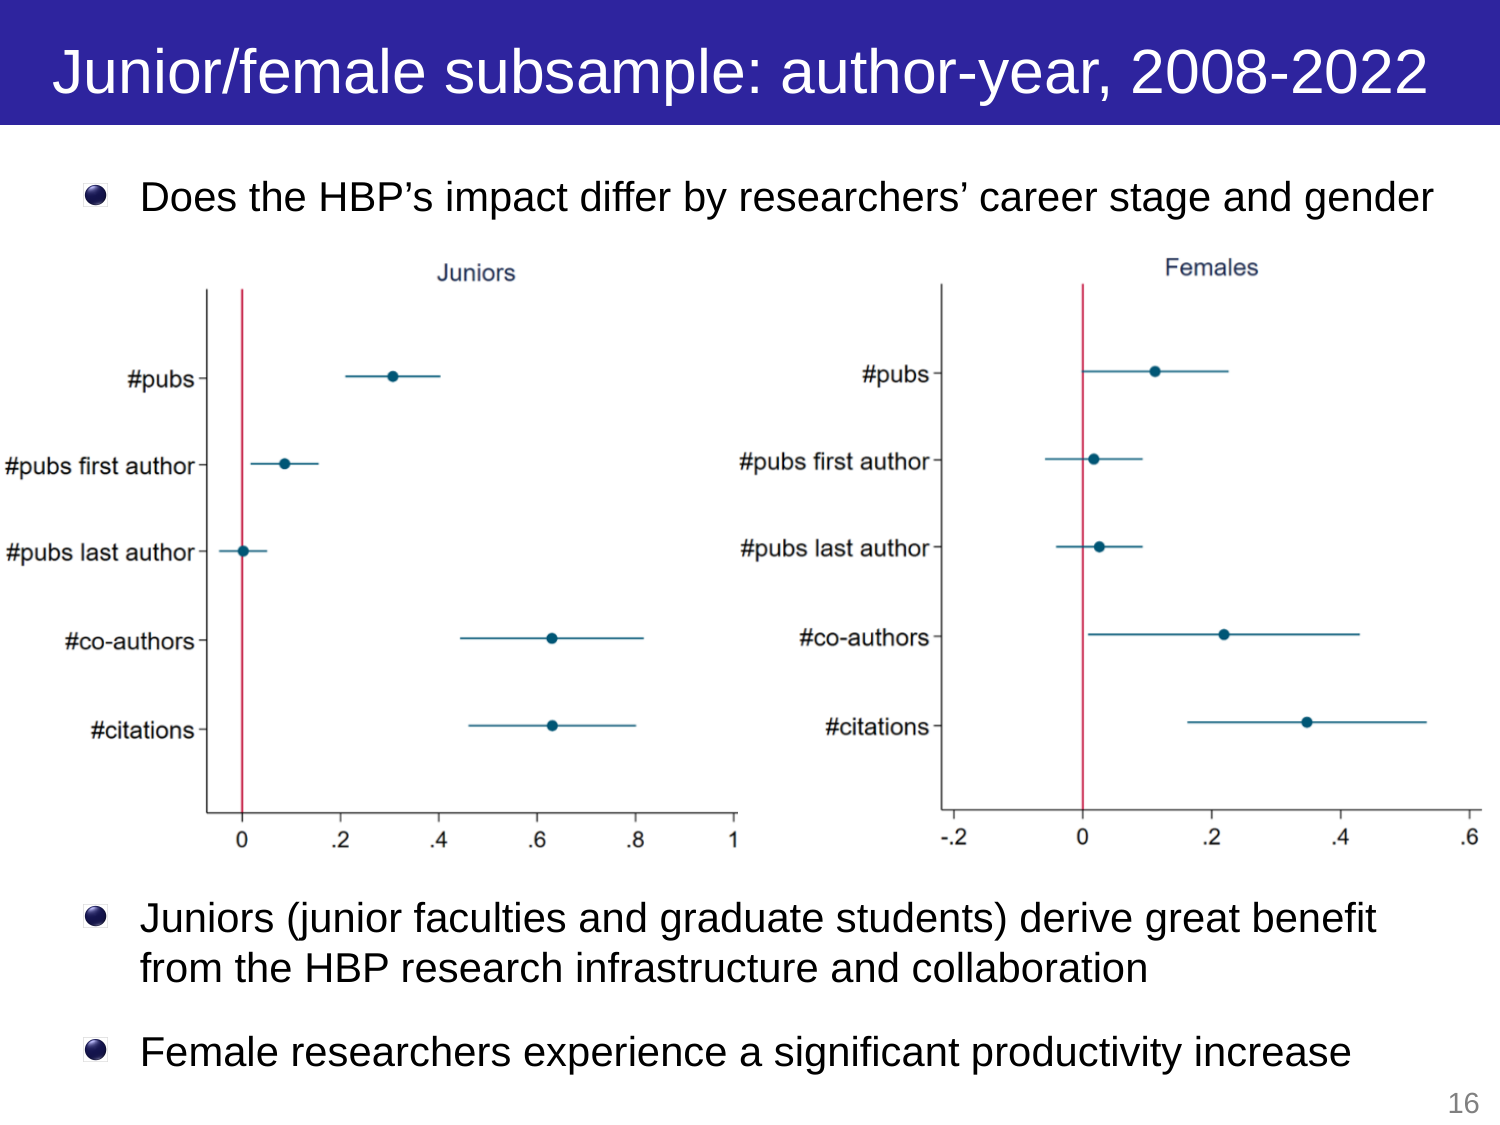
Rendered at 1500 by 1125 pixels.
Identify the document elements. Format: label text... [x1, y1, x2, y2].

picture [4, 250, 1483, 856]
picture [83, 183, 108, 207]
picture [83, 904, 108, 928]
text_box Does the HBP’s impact differ by researchers’ career stage and gender Juniors (junior faculties and graduate students) derive great benefit from the HBP research infrastructure and collaboration Female researchers experience a significant productivity increase [68, 860, 1475, 1125]
title Junior/female subsample: author-year, 2008-2022 [37, 24, 1475, 113]
text_box Does the HBP’s impact differ by researchers’ career stage and gender Juniors (junior faculties and graduate students) derive great benefit from the HBP research infrastructure and collaboration Female researchers experience a significant productivity increase [68, 162, 1475, 250]
picture [83, 1037, 108, 1062]
